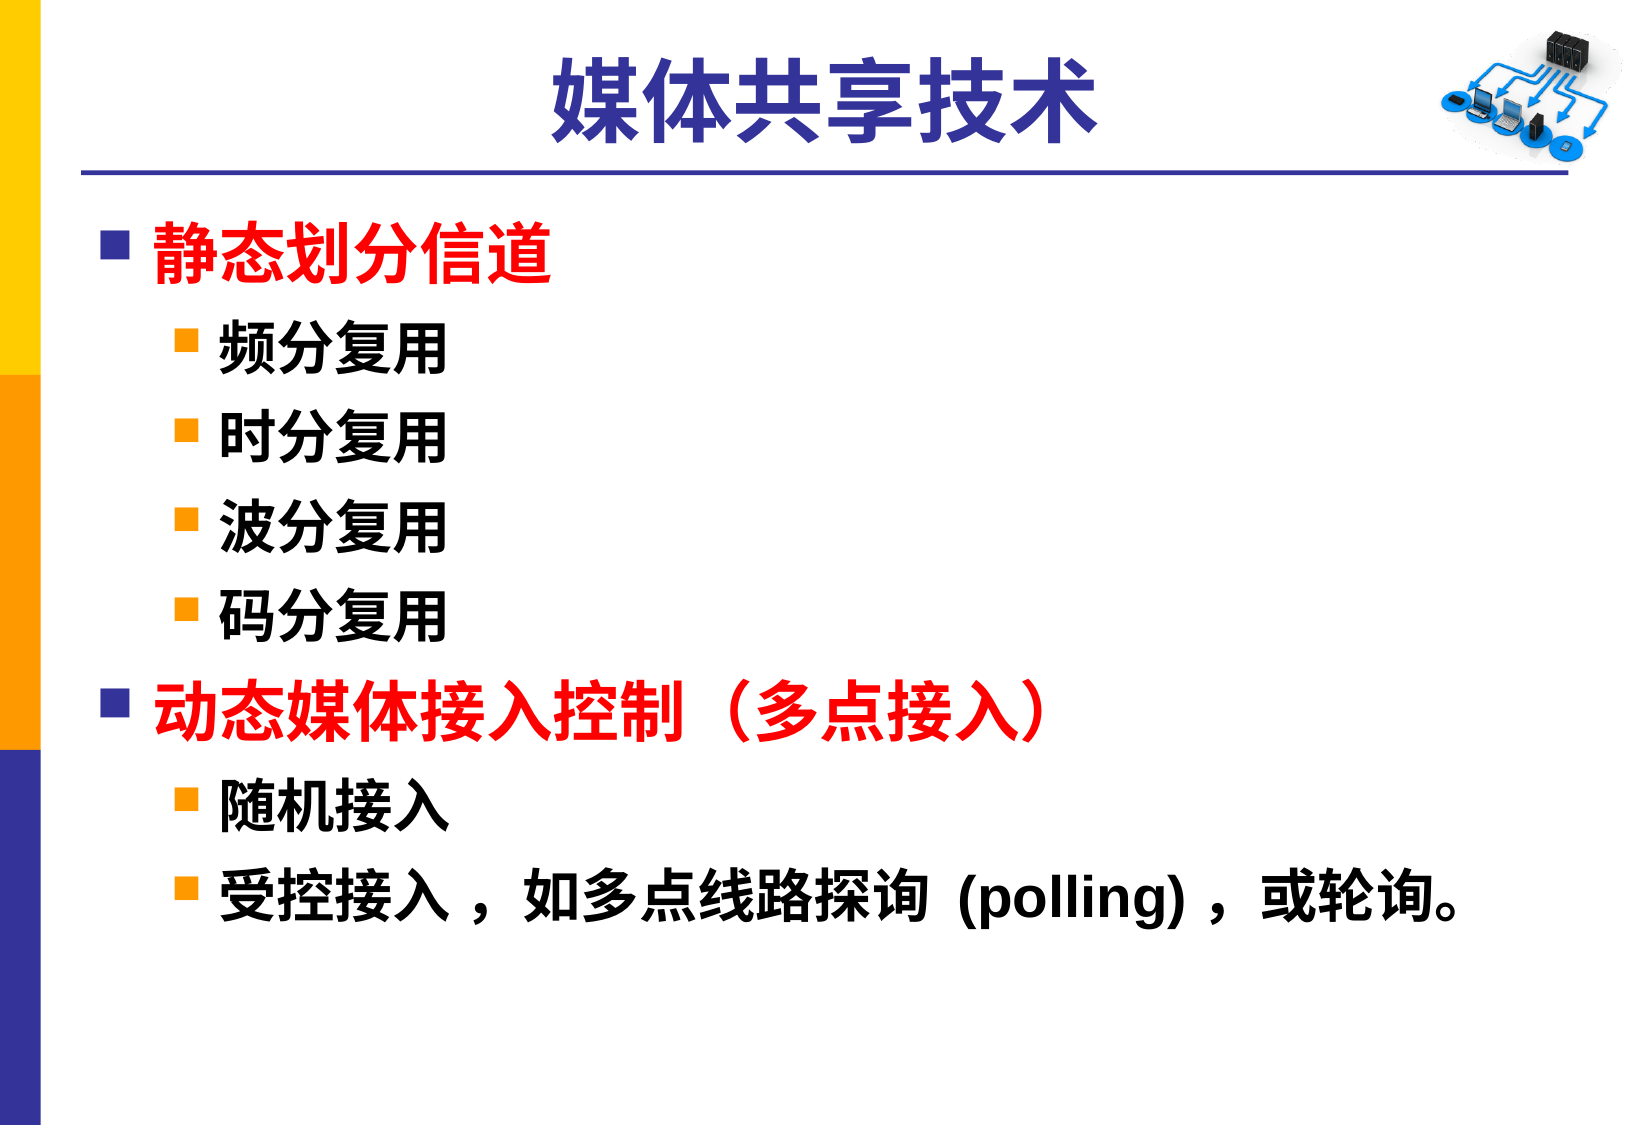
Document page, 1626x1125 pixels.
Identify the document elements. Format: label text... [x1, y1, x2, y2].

picture [1438, 30, 1624, 165]
list 静态划分信道 频分复用 时分复用 波分复用 码分复用 动态媒体接入控制（多点接入） 随机接入 受控接入 ，如多点线路探询 (polling)，或轮询。 [81, 196, 1569, 1006]
title 媒体共享技术 [81, 30, 1569, 161]
